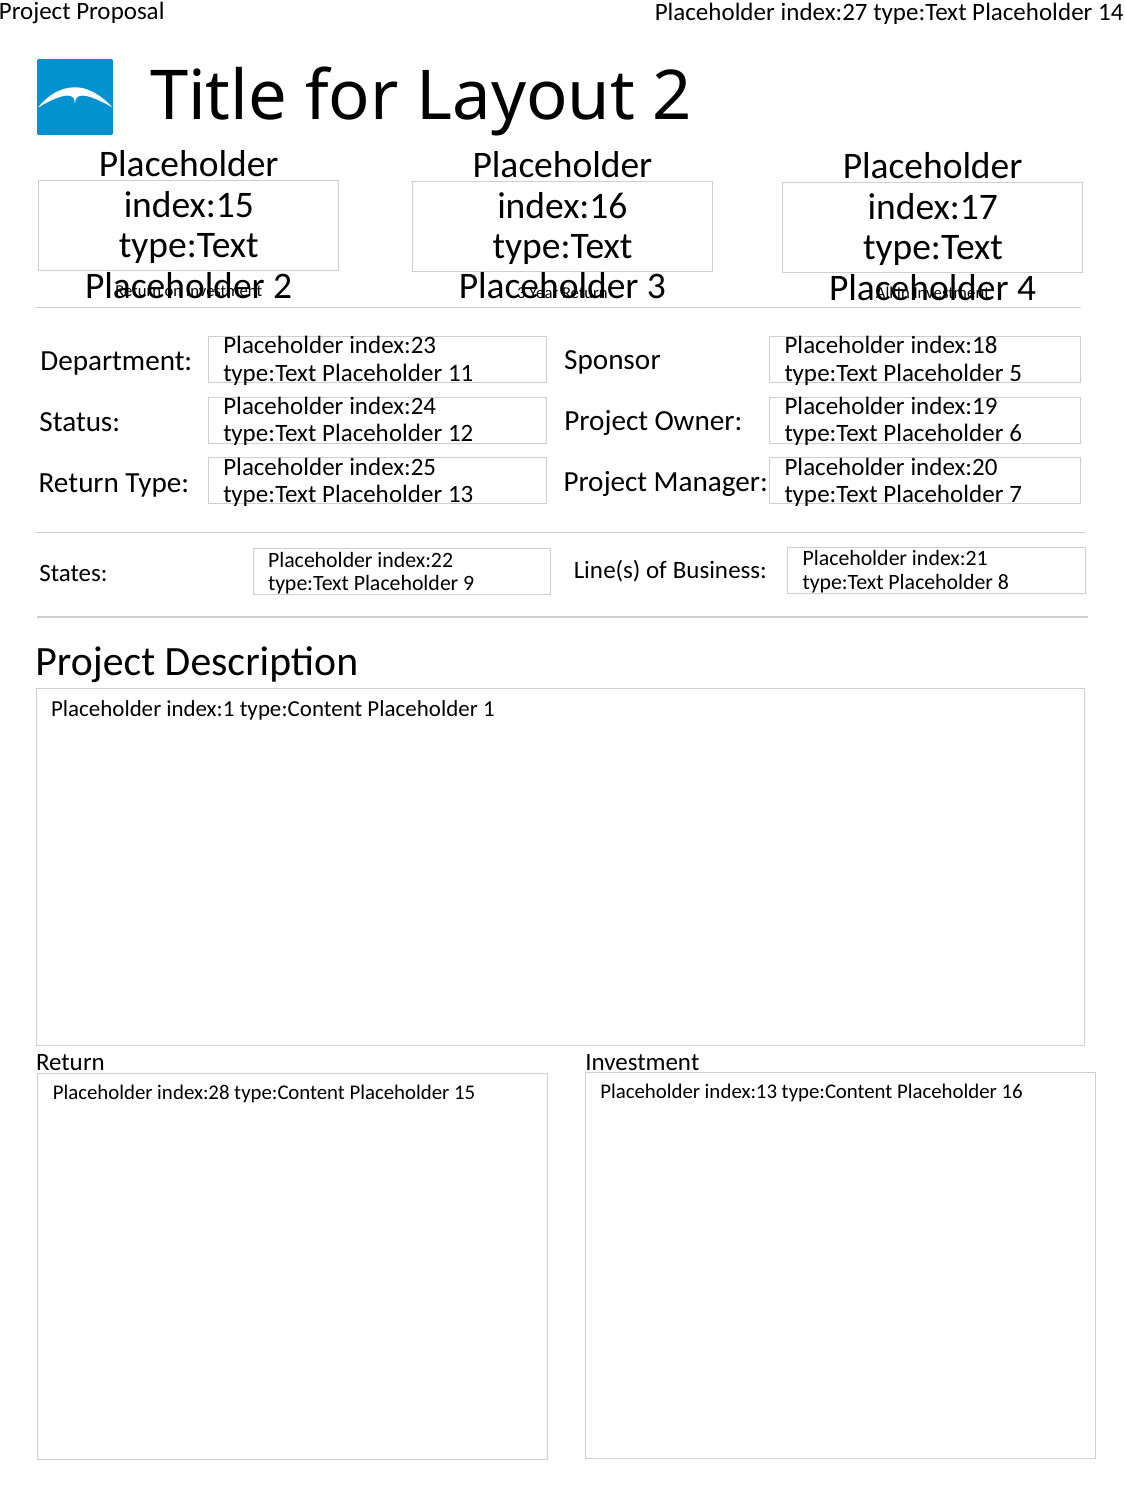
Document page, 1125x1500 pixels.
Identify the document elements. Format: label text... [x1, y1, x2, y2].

list Placeholder index:22 type:Text Placeholder 9 [253, 548, 551, 595]
list Placeholder index:16 type:Text Placeholder 3 [412, 181, 713, 272]
list Placeholder index:28 type:Content Placeholder 15 [37, 1073, 548, 1460]
list Placeholder index:15 type:Text Placeholder 2 [38, 180, 339, 271]
list Placeholder index:1 type:Content Placeholder 1 [36, 688, 1085, 1046]
list Placeholder index:21 type:Text Placeholder 8 [787, 547, 1086, 594]
list Placeholder index:19 type:Text Placeholder 6 [769, 397, 1081, 444]
list Placeholder index:13 type:Content Placeholder 16 [585, 1072, 1096, 1459]
picture [44, 88, 106, 103]
list Placeholder index:25 type:Text Placeholder 13 [208, 457, 547, 504]
list Placeholder index:18 type:Text Placeholder 5 [769, 336, 1081, 383]
list Placeholder index:17 type:Text Placeholder 4 [782, 182, 1083, 273]
list Placeholder index:27 type:Text Placeholder 14 [618, 0, 1125, 26]
title Title for Layout 2 [150, 59, 1088, 135]
list Placeholder index:24 type:Text Placeholder 12 [208, 397, 547, 444]
list Placeholder index:23 type:Text Placeholder 11 [208, 336, 547, 383]
list Placeholder index:20 type:Text Placeholder 7 [769, 457, 1081, 504]
